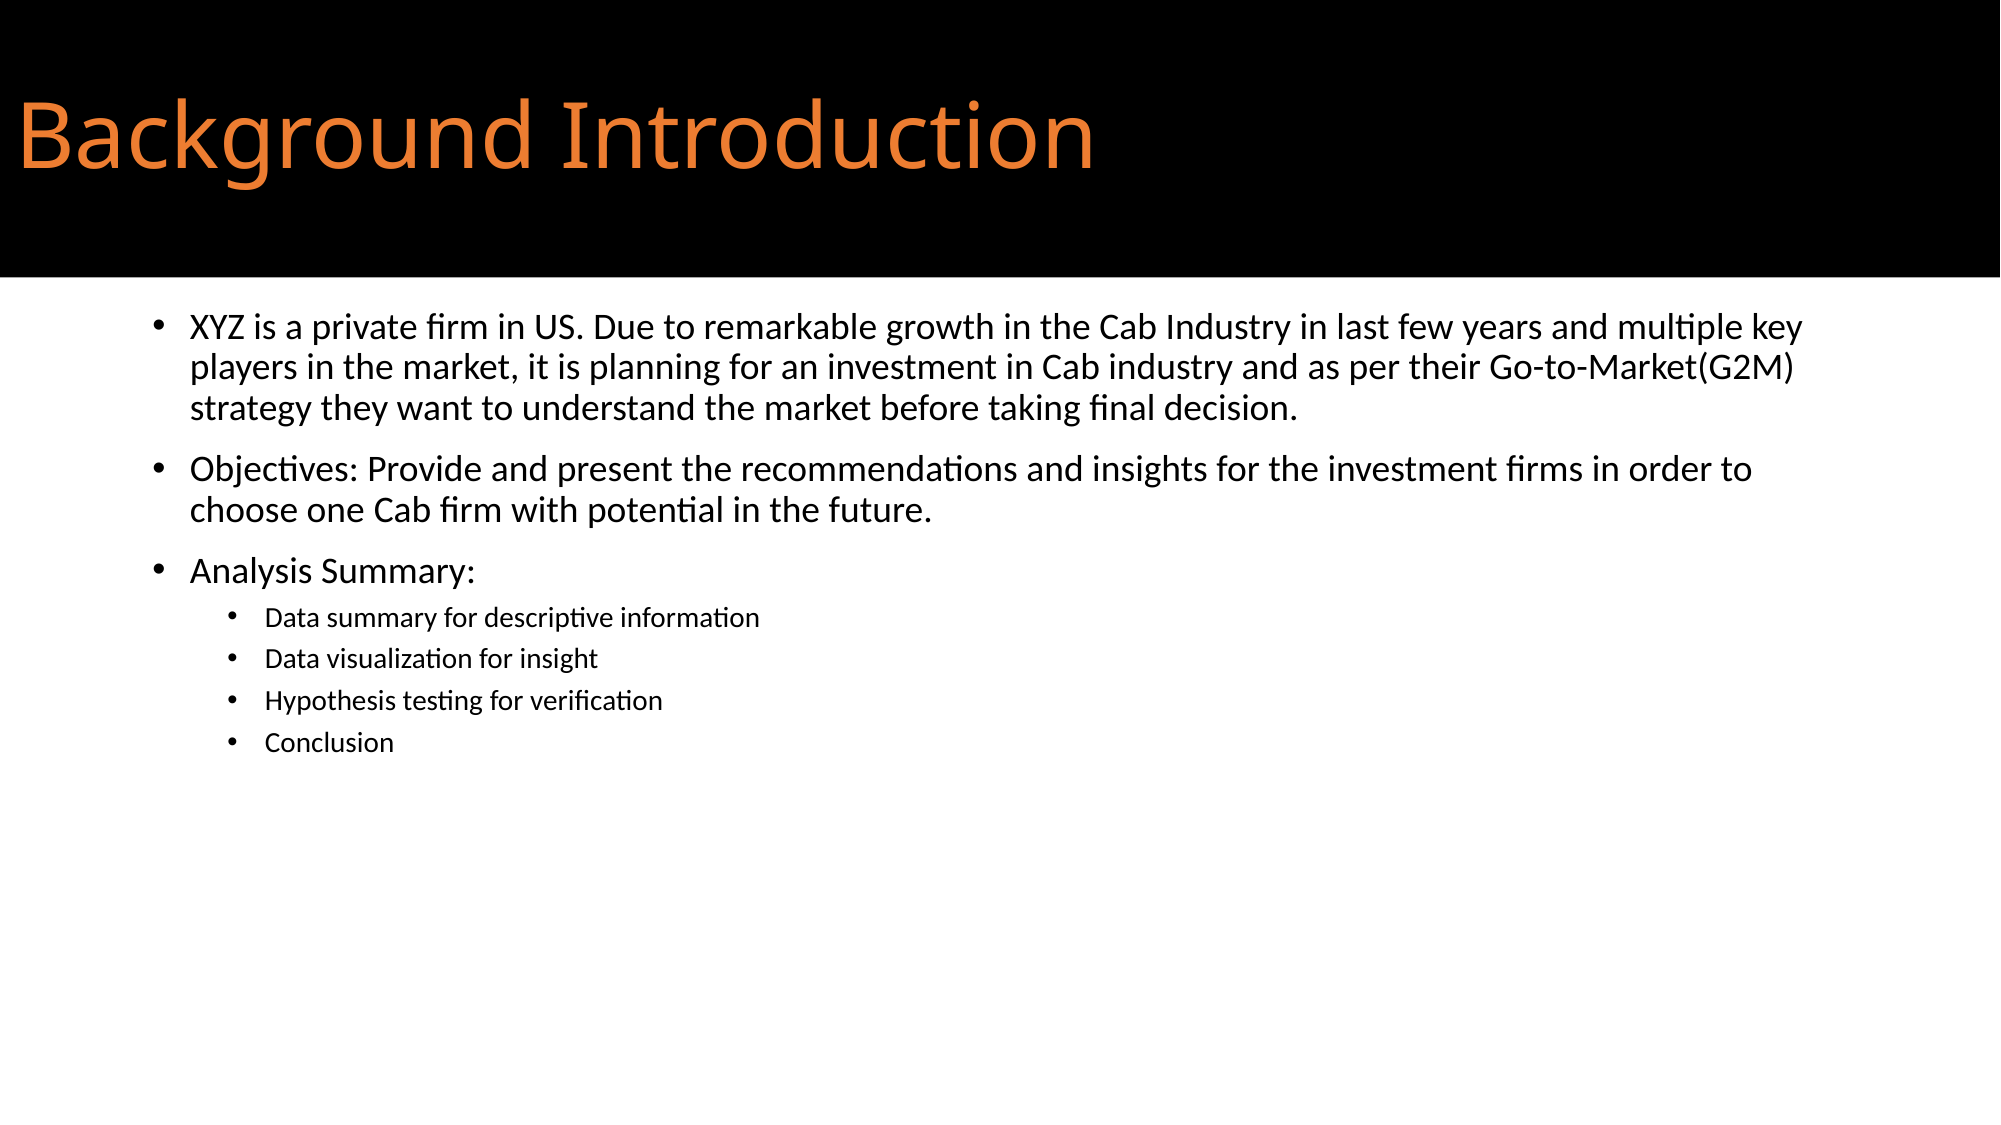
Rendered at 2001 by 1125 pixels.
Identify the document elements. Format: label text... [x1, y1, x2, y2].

list XYZ is a private firm in US. Due to remarkable growth in the Cab Industry in last few years and multiple key players in the market, it is planning for an investment in Cab industry and as per their Go-to-Market(G2M) strategy they want to understand the market before taking final decision. Objectives: Provide and present the recommendations and insights for the investment firms in order to choose one Cab firm with potential in the future. Analysis Summary: Data summary for descriptive information Data visualization for insight Hypothesis testing for verification Conclusion [137, 299, 1863, 1014]
title Background Introduction [0, 0, 2000, 278]
